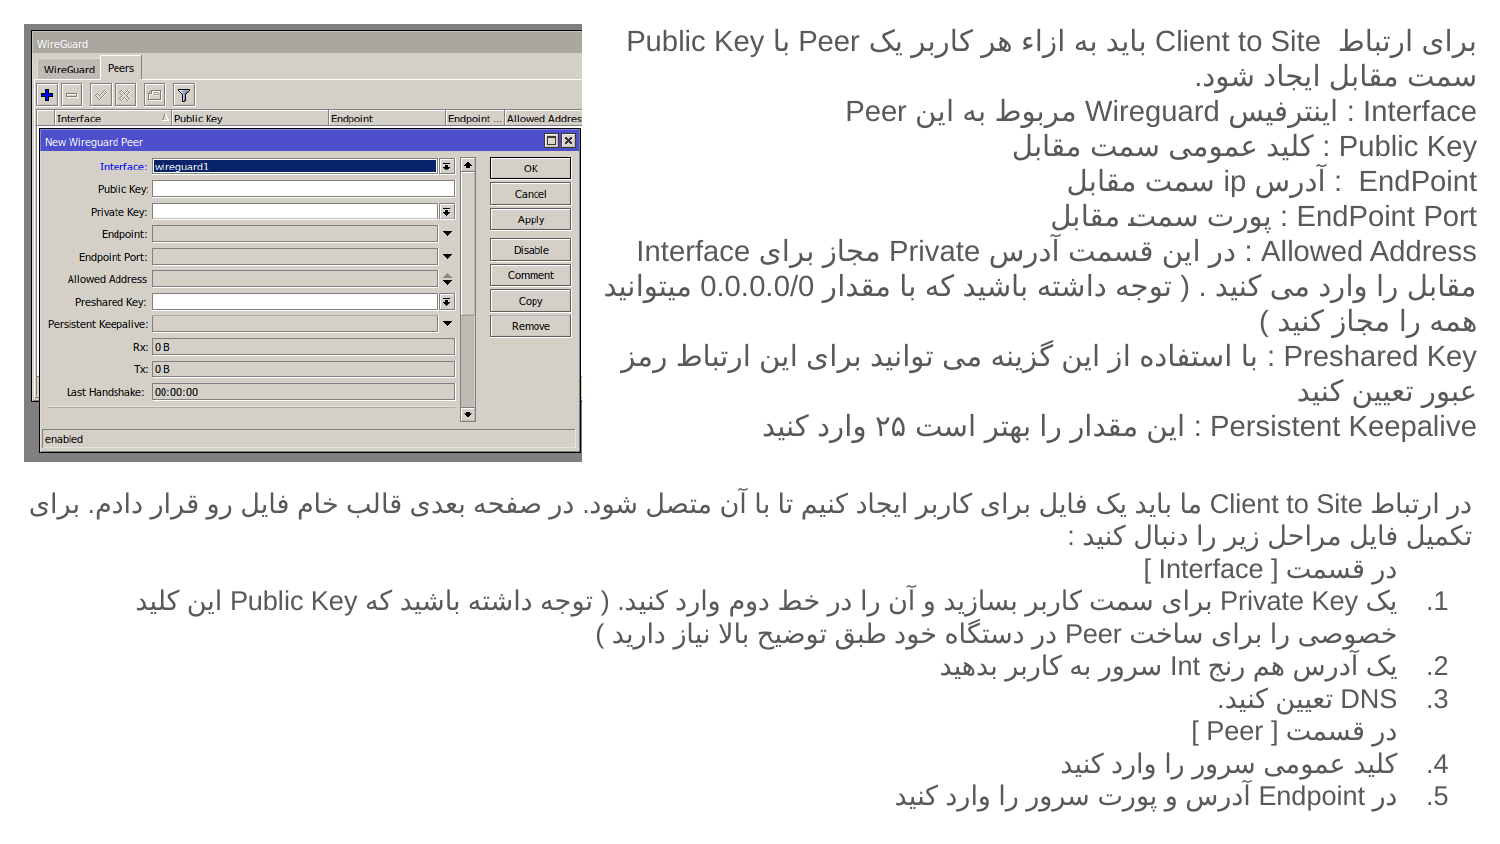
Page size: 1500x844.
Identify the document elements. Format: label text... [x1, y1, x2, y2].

text_box برای ارتباط Client to Site باید به ازاء هر کاربر یک Peer با Public Key سمت مقابل ایجاد شود. Interface : اینترفیس Wireguard مربوط به این Peer Public Key : کلید عمومی سمت مقابل EndPoint : آدرس ip سمت مقابل EndPoint Port : پورت سمت مقابل Allowed Address : در این قسمت آدرس Private مجاز برای Interface مقابل را وارد می کنید . ( توجه داشته باشید که با مقدار 0.0.0.0/0 میتوانید همه را مجاز کنید ) Preshared Key : با استفاده از این گزینه می توانید برای این ارتباط رمز عبور تعیین کنید Persistent Keepalive : این مقدار را بهتر است ۲۵ وارد کنید [581, 7, 1493, 462]
text_box در ارتباط Client to Site ما باید یک فایل برای کاربر ایجاد کنیم تا با آن متصل شود. در صفحه بعدی قالب خام فایل رو قرار دادم. برای تکمیل فایل مراحل زیر را دنبال کنید : در قسمت [ Interface ] یک Private Key برای سمت کاربر بسازید و آن را در خط دوم وارد کنید. ( توجه داشته باشید که Public Key این کلید خصوصی را برای ساخت Peer در دستگاه خود طبق توضیح بالا نیاز دارید ) یک آدرس هم رنج Int سرور به کاربر بدهید DNS تعیین کنید. در قسمت [ Peer ] کلید عمومی سرور را وارد کنید در Endpoint آدرس و پورت سرور را وارد کنید [13, 471, 1488, 844]
picture [24, 24, 582, 462]
